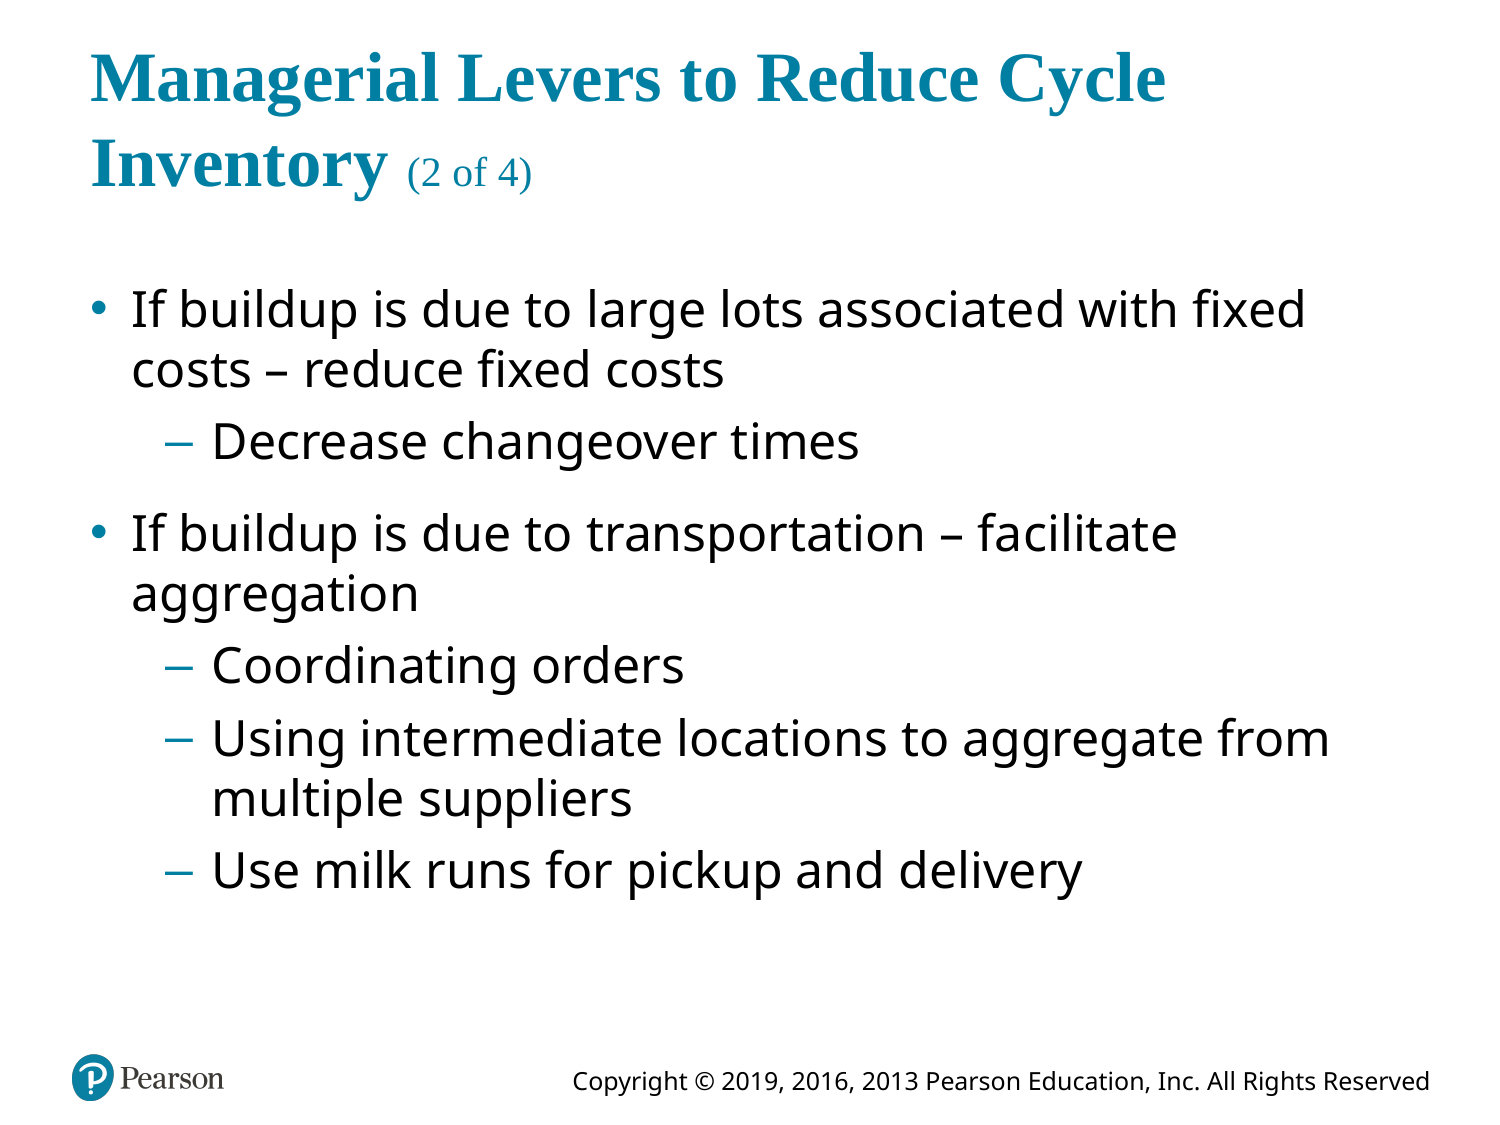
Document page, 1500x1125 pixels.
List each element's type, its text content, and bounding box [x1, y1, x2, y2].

picture [72, 1087, 83, 1101]
title Managerial Levers to Reduce Cycle Inventory (2 of 4) [75, 0, 1425, 216]
picture [72, 1054, 88, 1070]
picture [98, 1054, 224, 1101]
list If buildup is due to large lots associated with fixed costs – reduce fixed costs Decrease changeover times If buildup is due to transportation – facilitate aggregation Coordinating orders Using intermediate locations to aggregate from multiple suppliers Use milk runs for pickup and delivery [75, 262, 1398, 931]
picture [80, 1063, 106, 1088]
